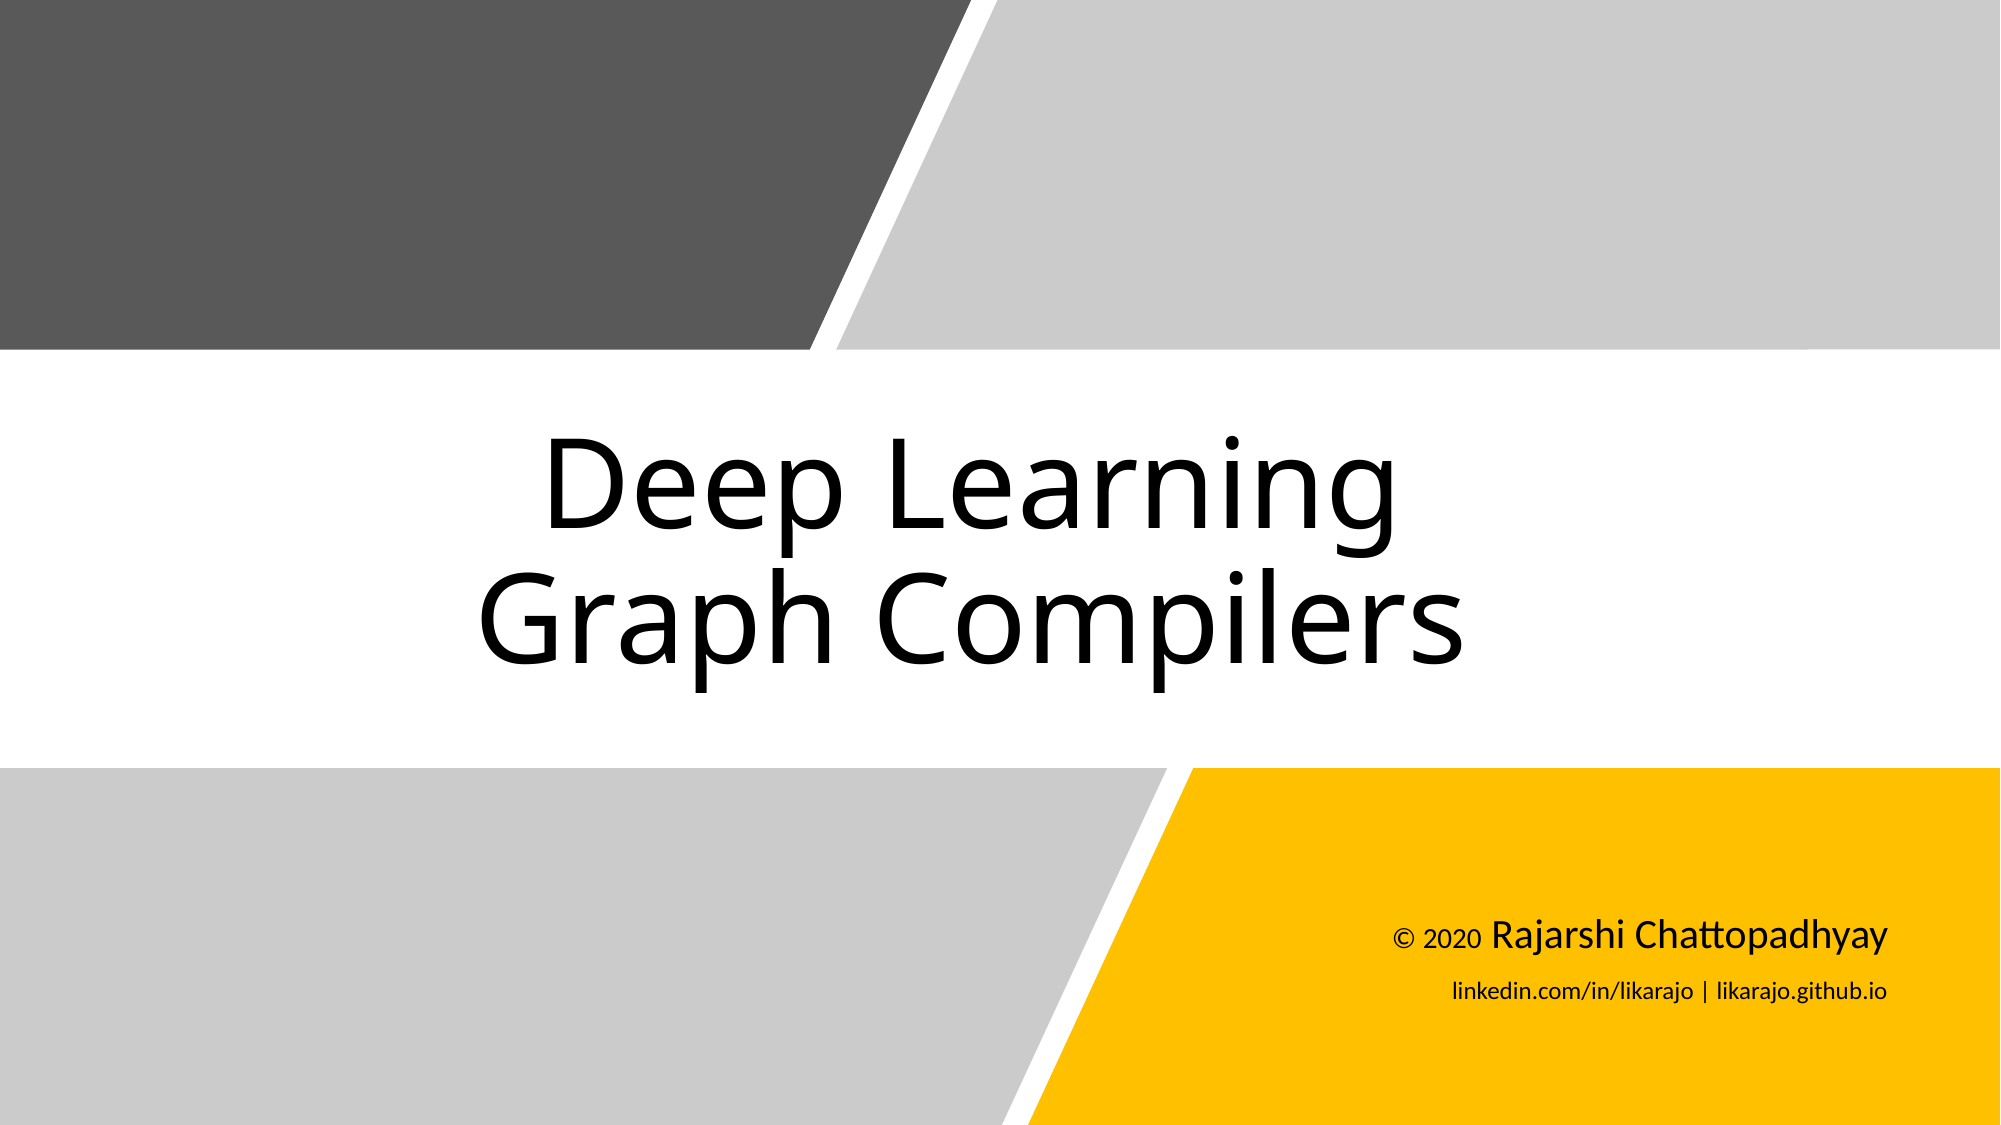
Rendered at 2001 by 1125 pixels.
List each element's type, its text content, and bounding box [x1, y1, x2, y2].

title Deep Learning Graph Compilers [429, 425, 1514, 699]
text_box [0, 767, 1169, 1125]
text_box © 2020 Rajarshi Chattopadhyay linkedin.com/in/likarajo | likarajo.github.io [1119, 904, 1904, 1013]
text_box [1007, 767, 1192, 1125]
text_box [1026, 767, 2000, 1125]
text_box [0, 0, 973, 351]
text_box [834, 0, 2000, 351]
